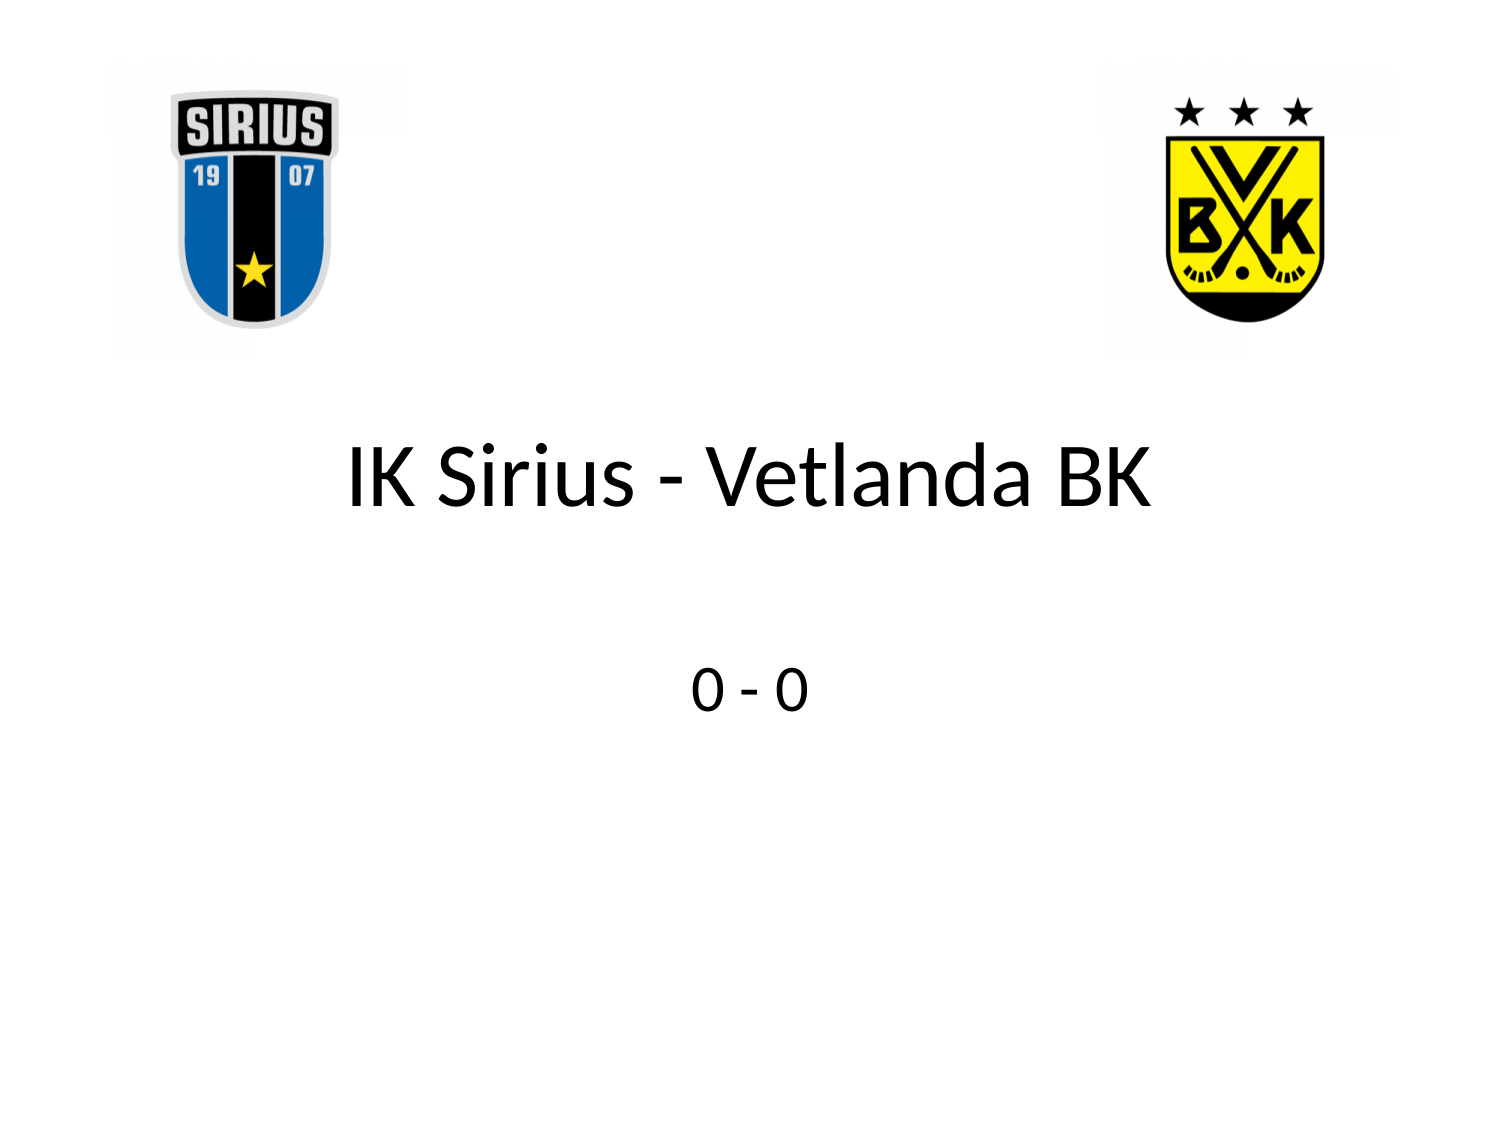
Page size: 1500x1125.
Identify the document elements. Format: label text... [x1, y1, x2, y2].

subtitle 0 - 0 [225, 637, 1275, 925]
title IK Sirius - Vetlanda BK [112, 349, 1388, 591]
picture [104, 59, 406, 361]
picture [1094, 59, 1396, 361]
